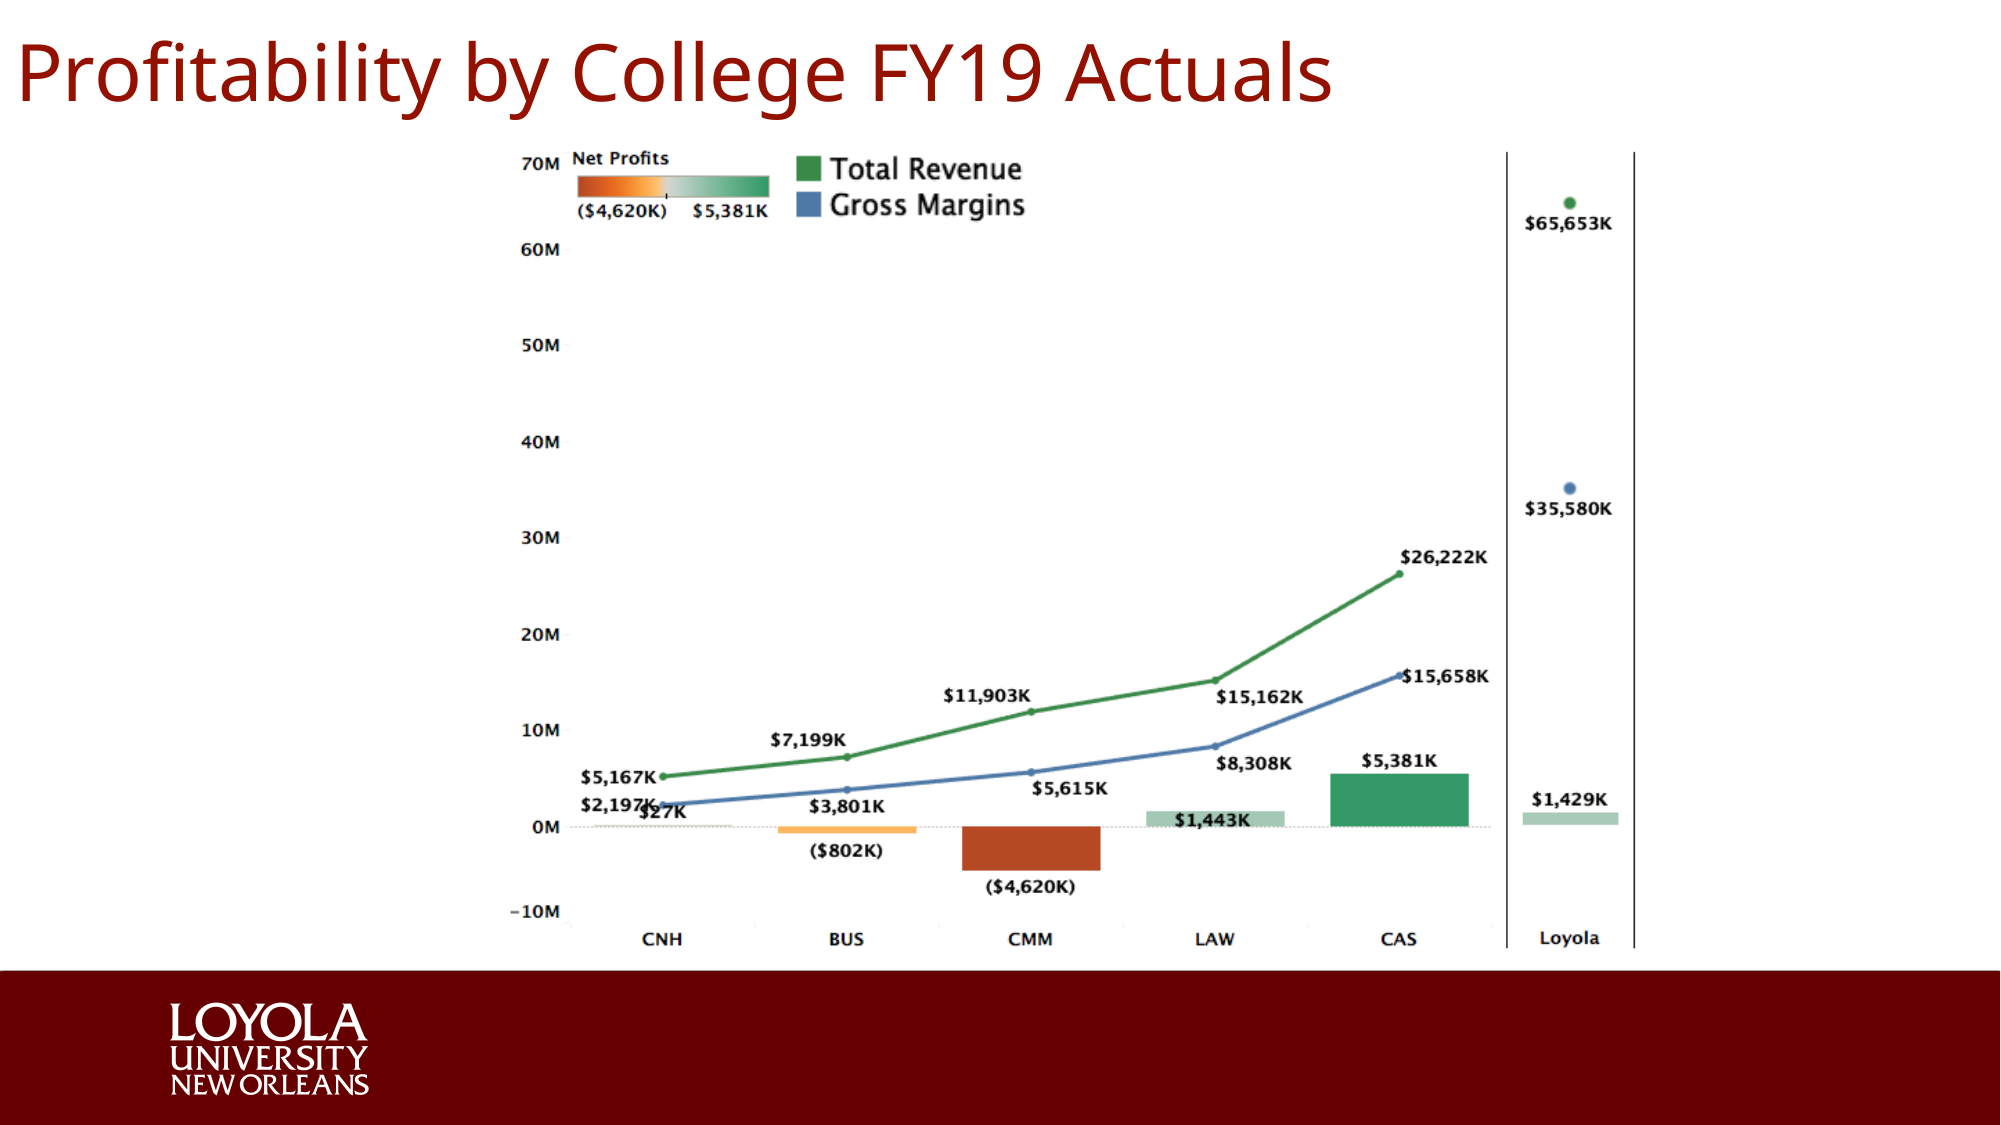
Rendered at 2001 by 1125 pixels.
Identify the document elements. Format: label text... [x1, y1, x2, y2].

picture [0, 0, 2001, 1125]
title Profitability by College FY19 Actuals [0, 0, 2000, 152]
